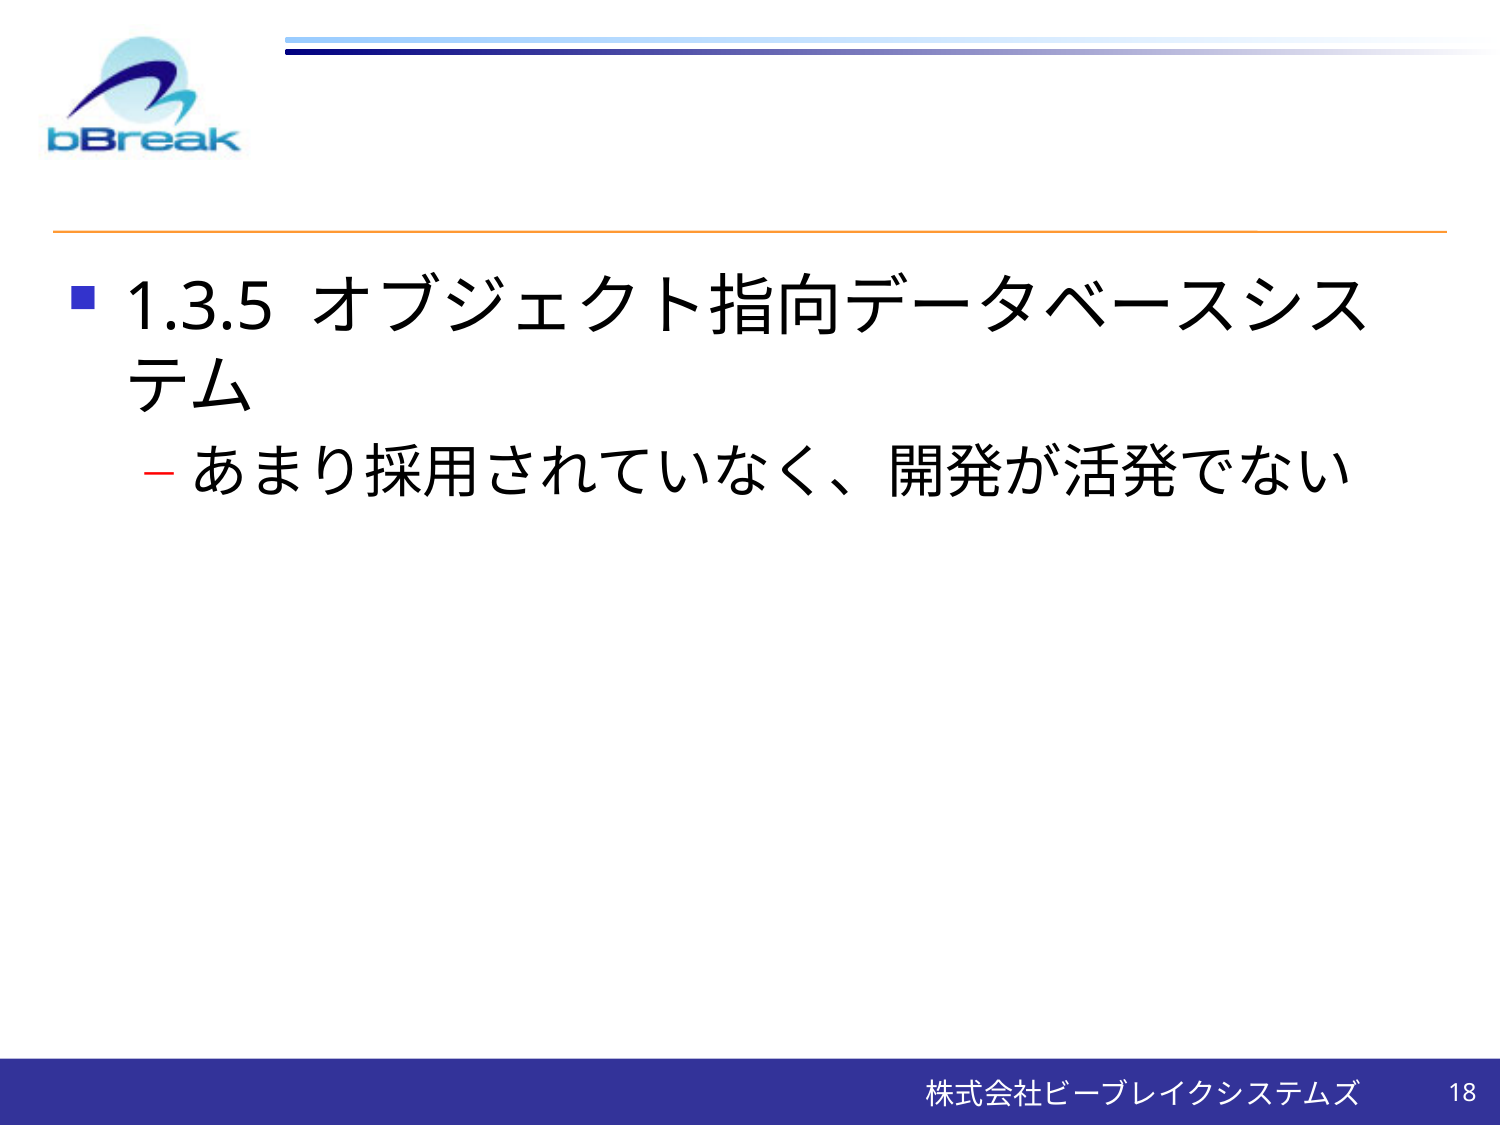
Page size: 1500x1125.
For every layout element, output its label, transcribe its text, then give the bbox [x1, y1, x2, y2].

picture [24, 24, 266, 160]
list 1.3.5 オブジェクト指向データベースシステム あまり採用されていなく、開発が活発でない [52, 255, 1448, 988]
